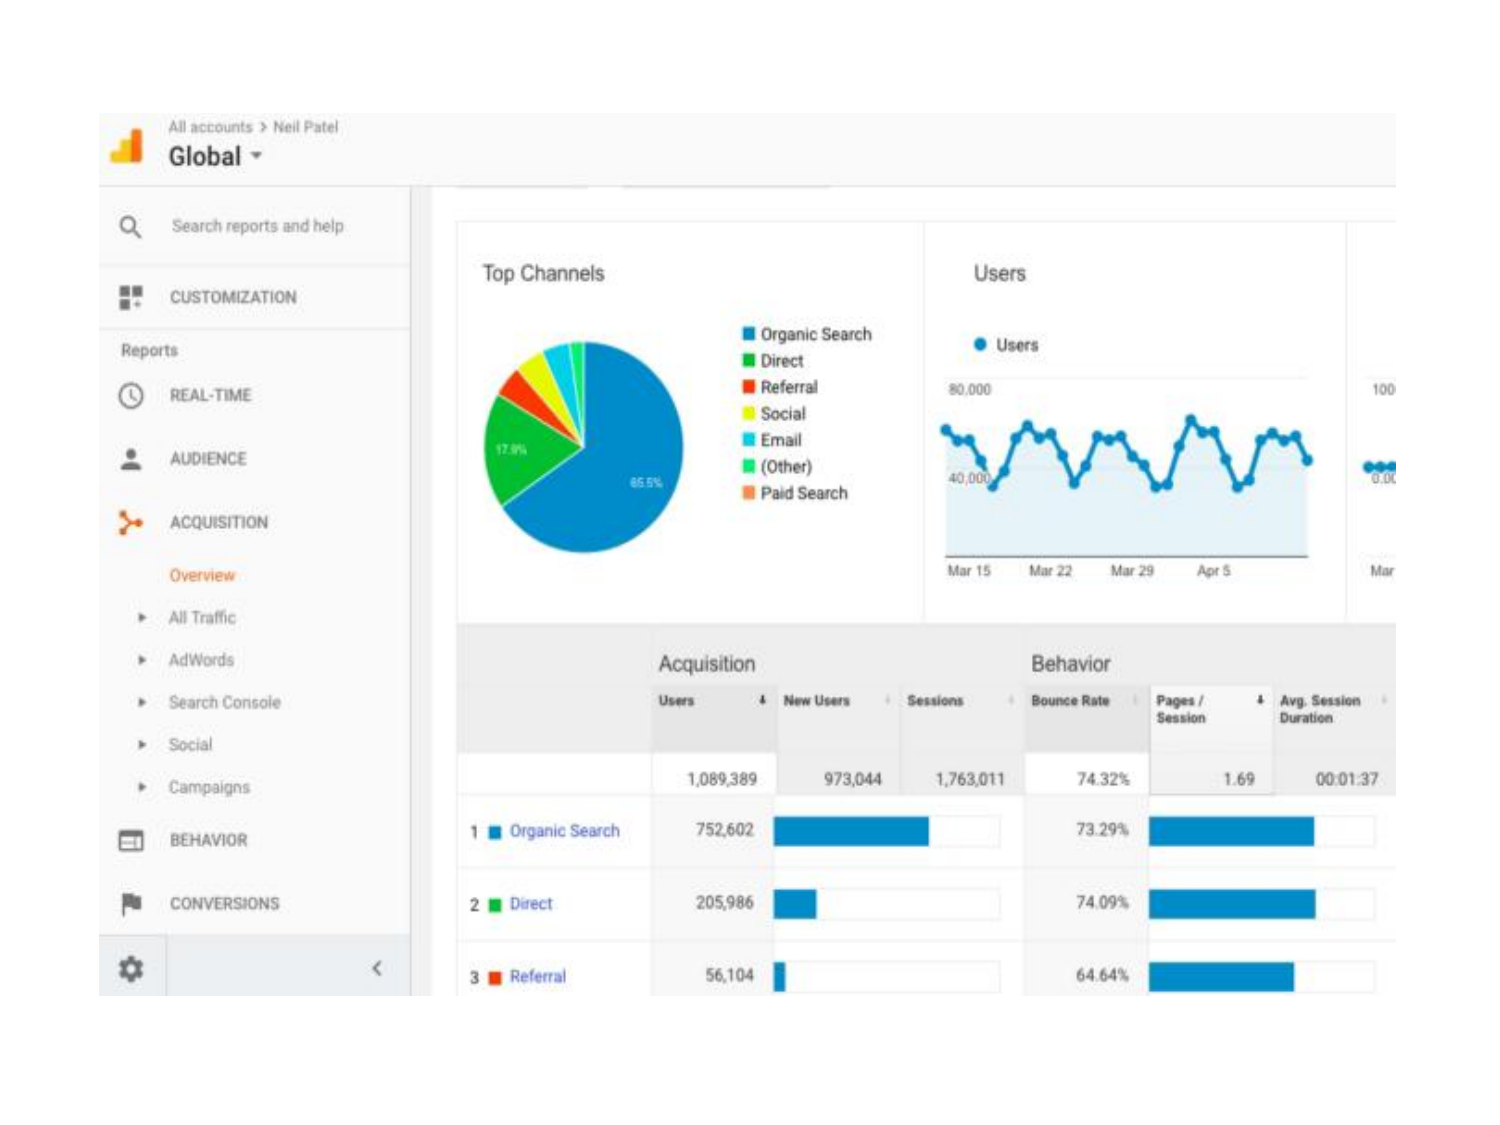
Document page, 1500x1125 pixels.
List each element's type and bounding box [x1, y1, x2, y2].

picture [99, 112, 1396, 996]
